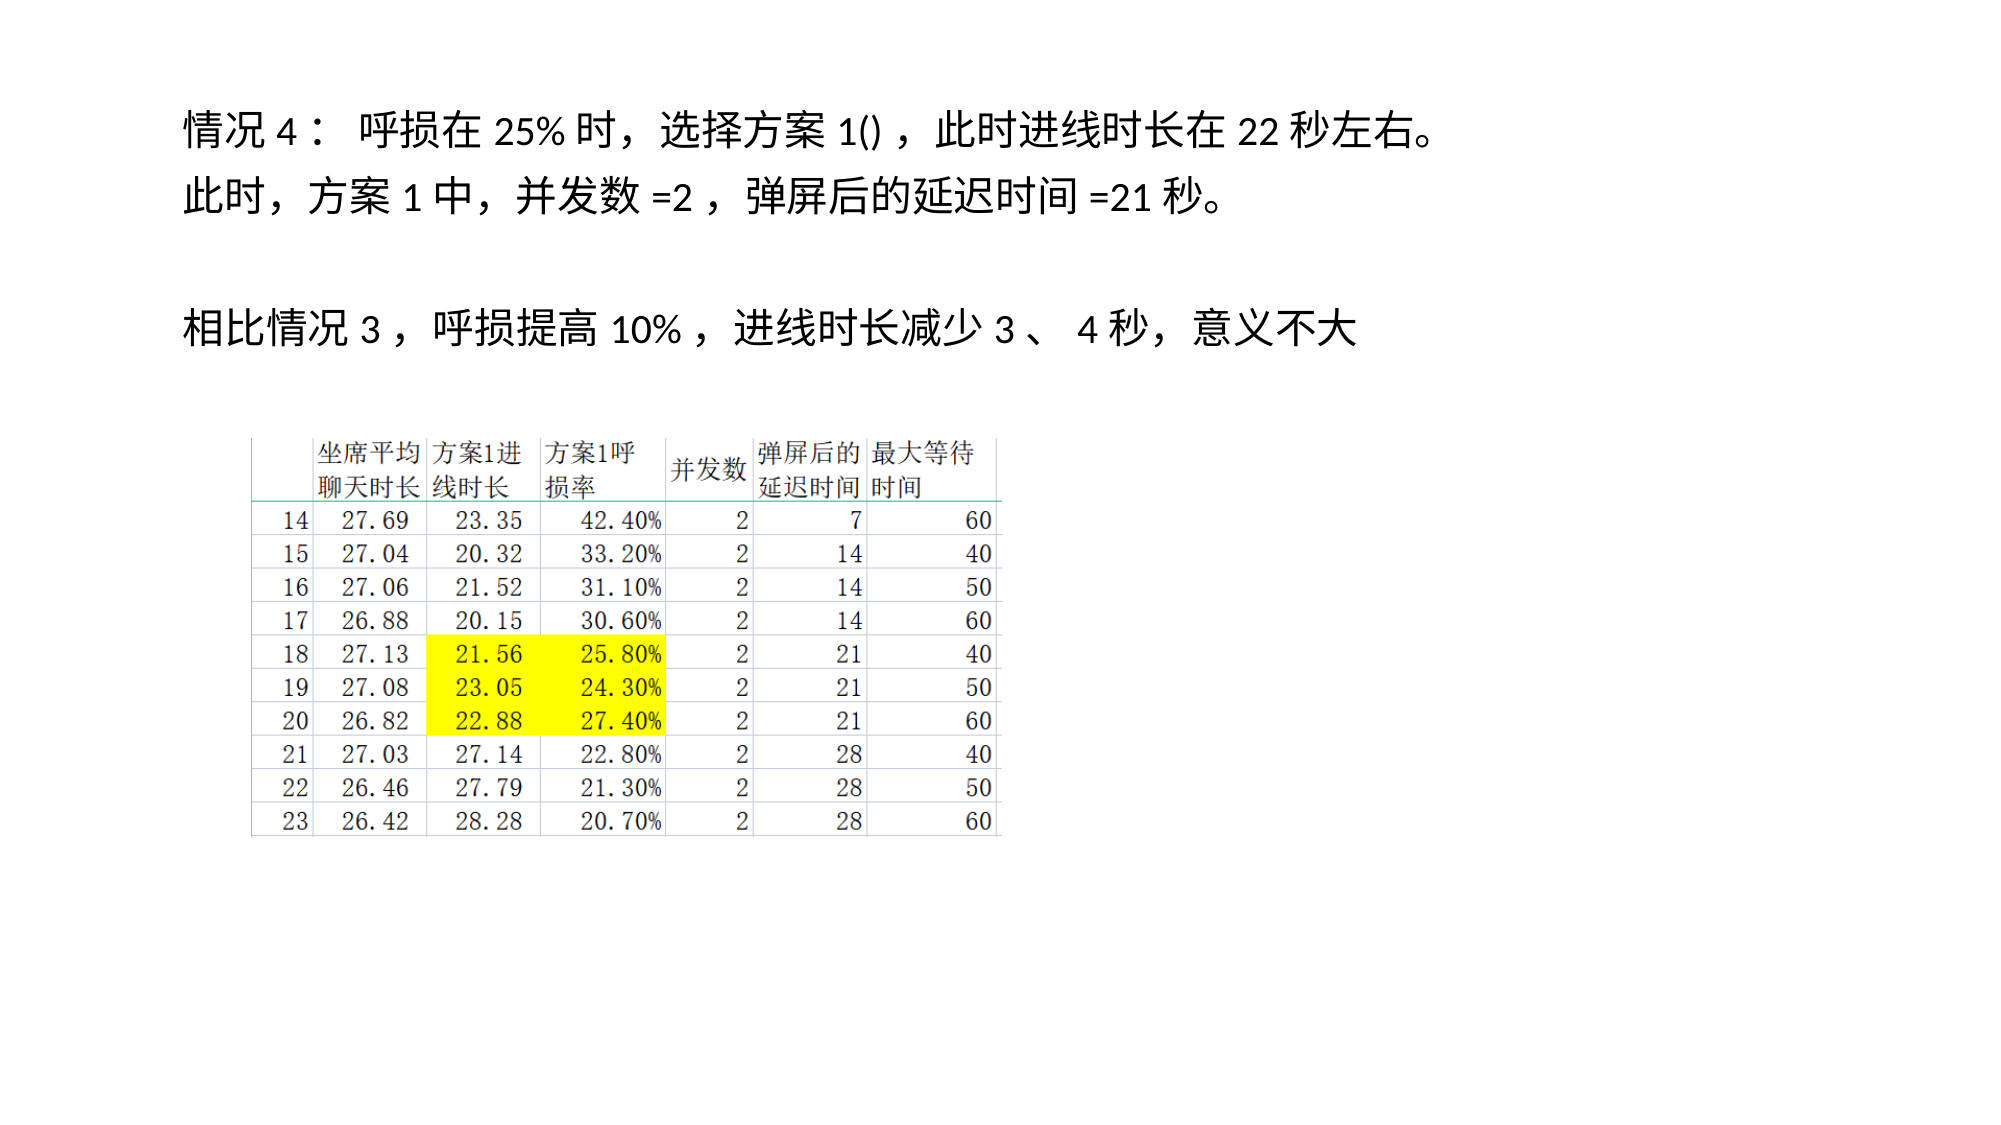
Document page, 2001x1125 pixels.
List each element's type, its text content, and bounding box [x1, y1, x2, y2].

picture [251, 438, 1002, 837]
list 情况4： 呼损在25%时，选择方案1()，此时进线时长在22秒左右。 此时，方案1中，并发数=2，弹屏后的延迟时间=21秒。 相比情况3，呼损提高10%，进线时长减少3、4秒，意义不大 [167, 102, 1893, 524]
